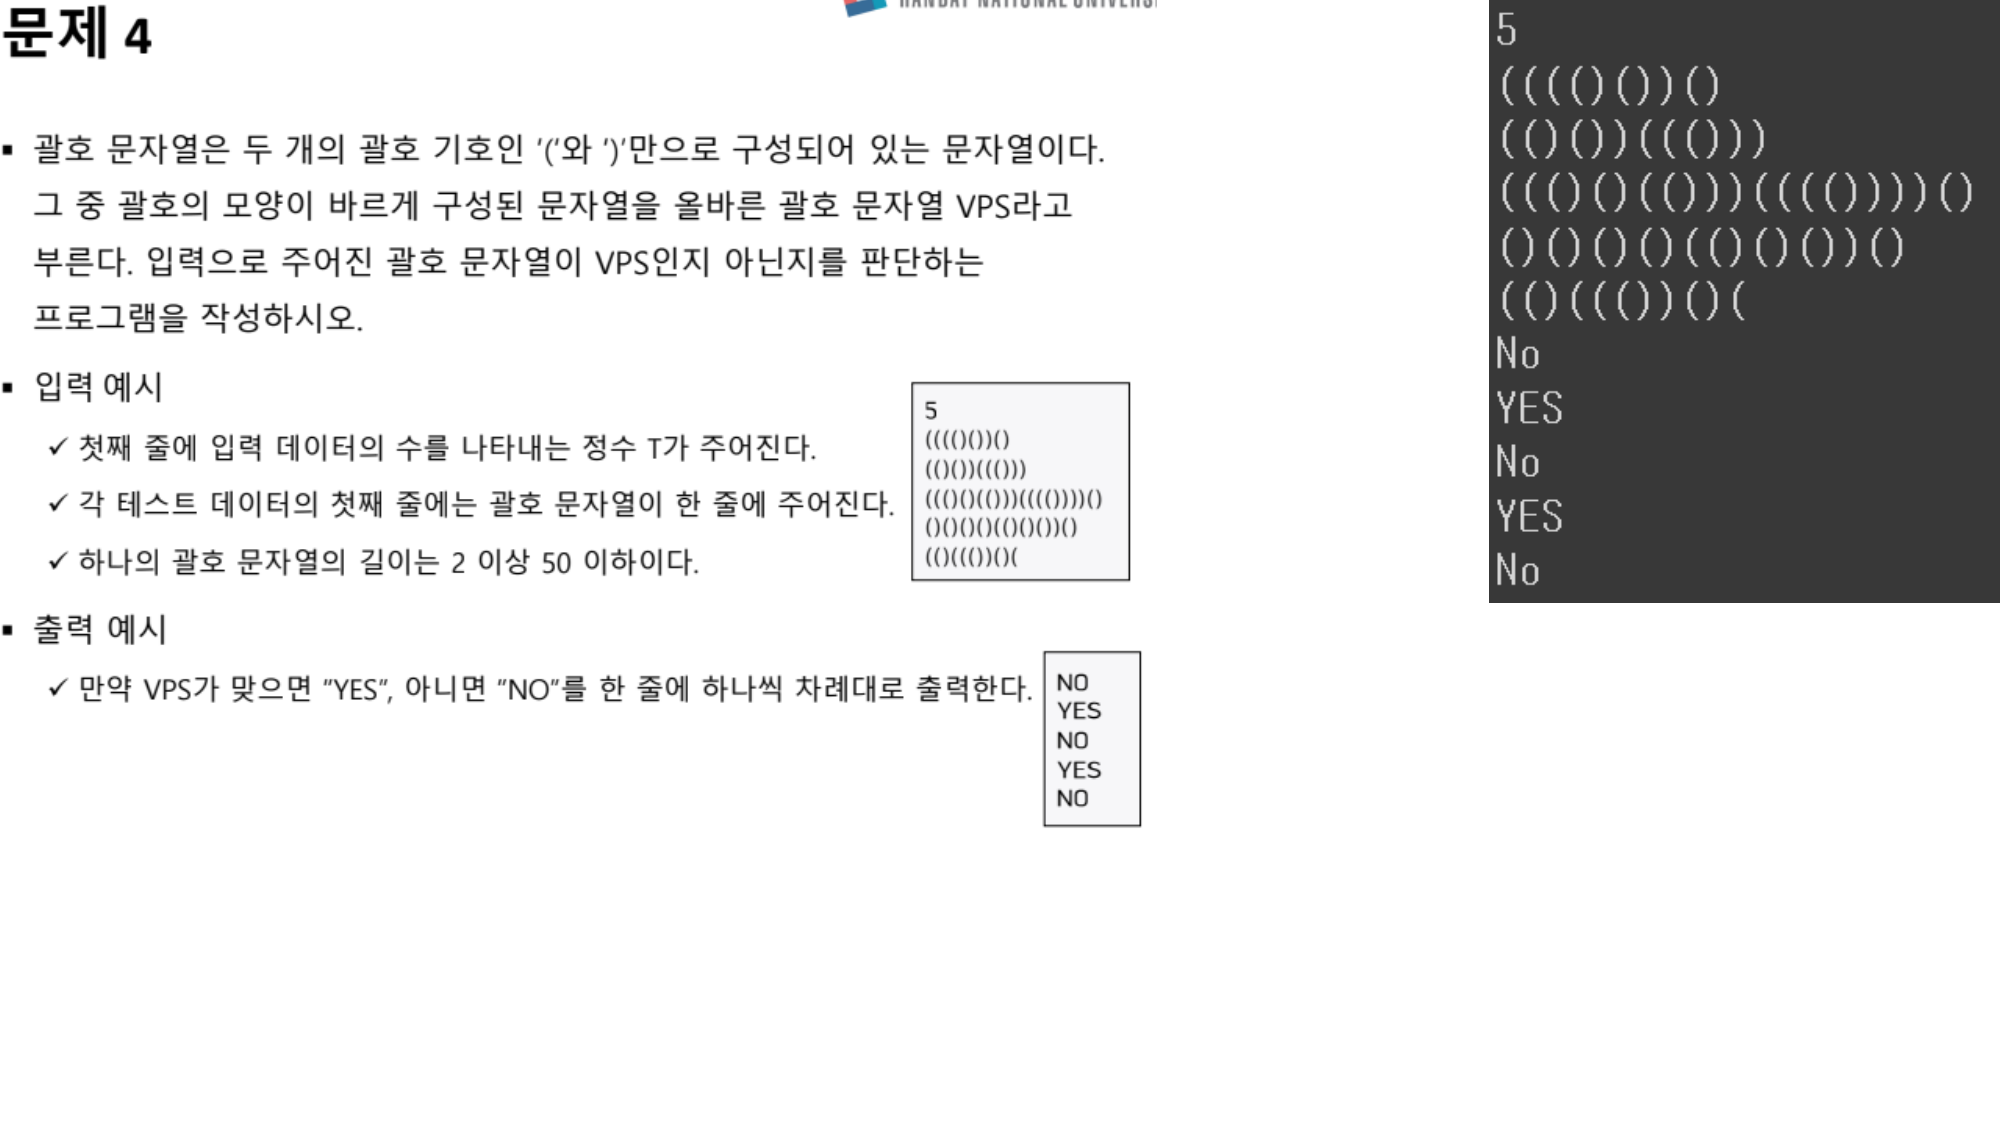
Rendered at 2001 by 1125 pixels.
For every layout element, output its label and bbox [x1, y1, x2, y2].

picture [0, 0, 1157, 839]
picture [1489, 0, 2000, 603]
